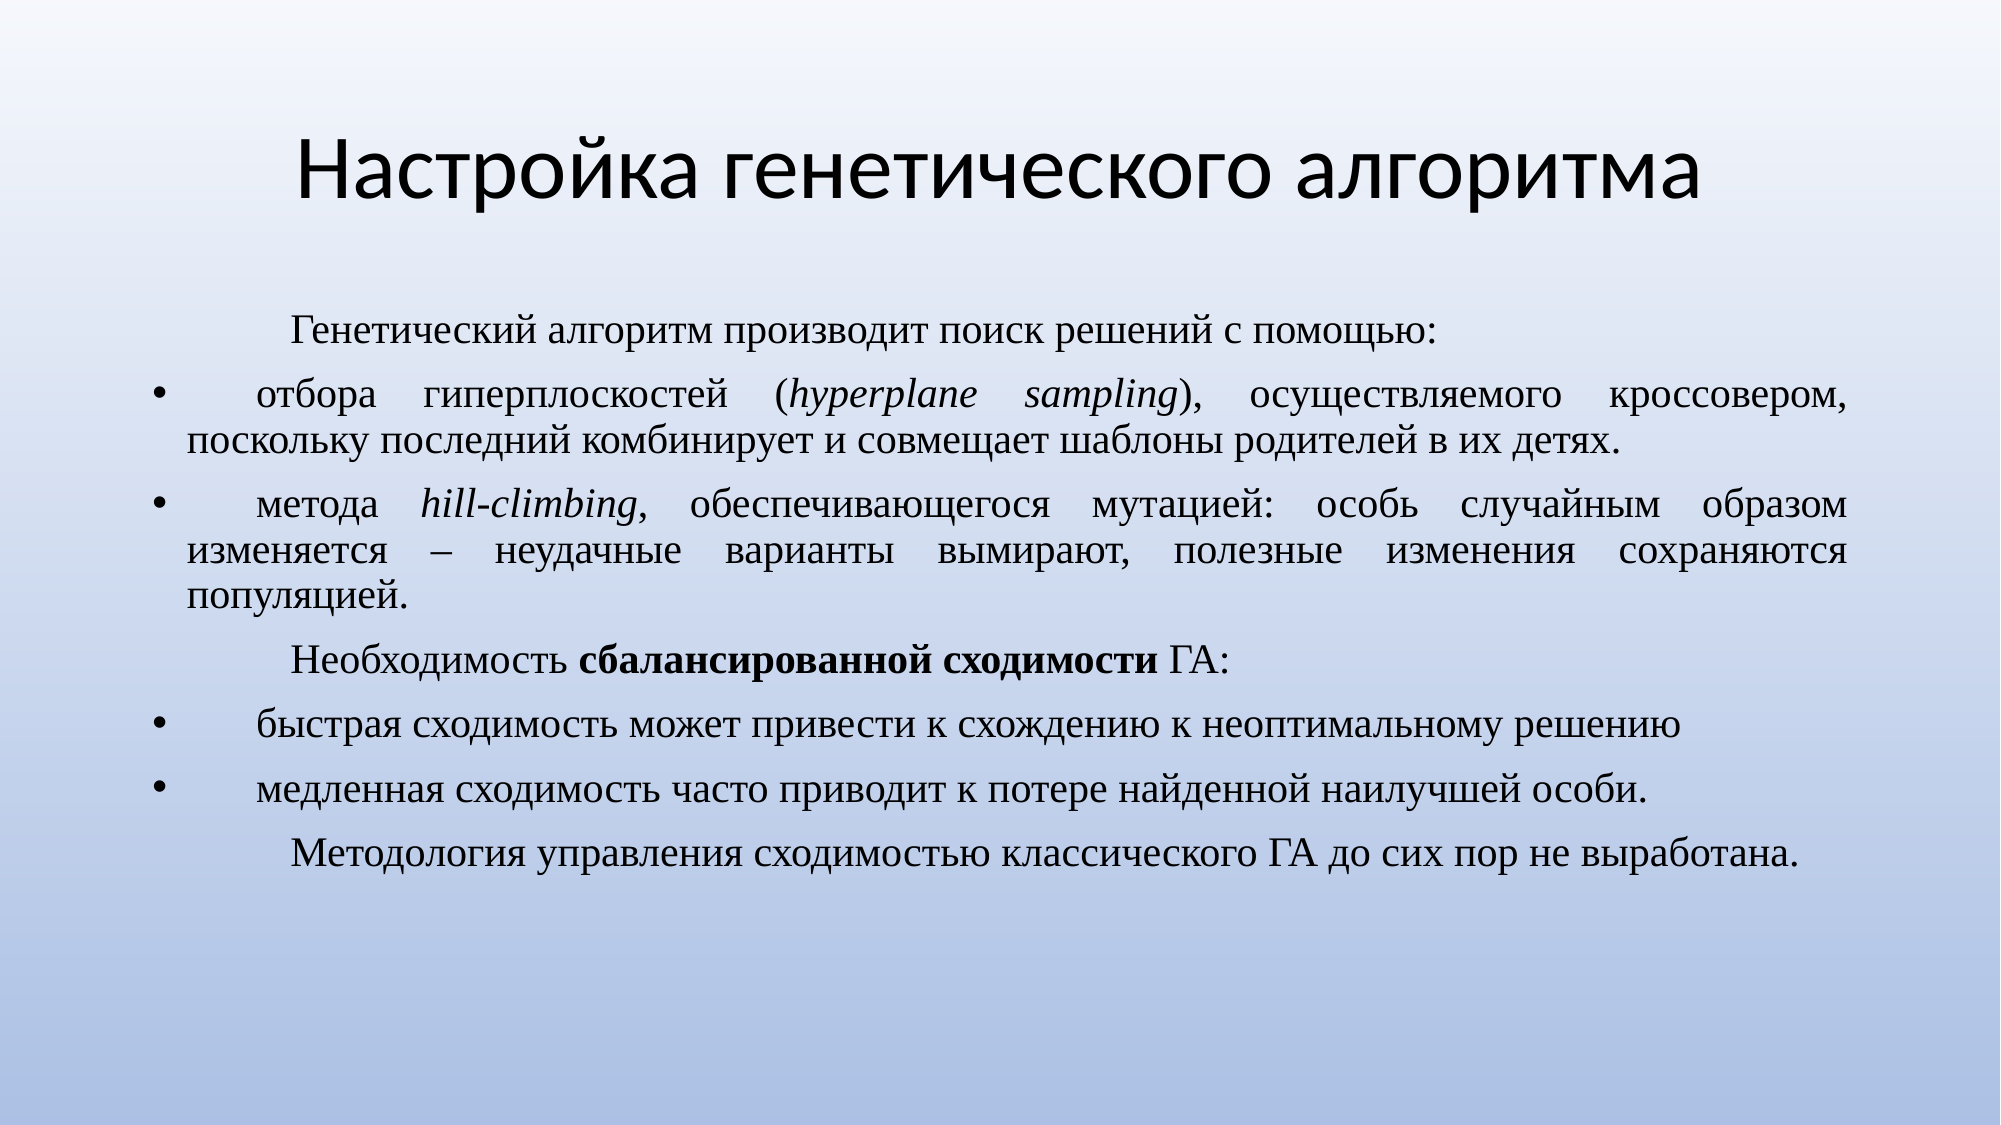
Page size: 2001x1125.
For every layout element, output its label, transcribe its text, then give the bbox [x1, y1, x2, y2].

list Генетический алгоритм производит поиск решений с помощью: отбора гиперплоскостей (hyperplane sampling), осуществляемого кроссовером, поскольку последний комбинирует и совмещает шаблоны родителей в их детях. метода hill-climbing, обеспечивающегося мутацией: особь случайным образом изменяется – неудачные варианты вымирают, полезные изменения сохраняются популяцией. Необходимость сбалансированной сходимости ГА: быстрая сходимость может привести к схождению к неоптимальному решению медленная сходимость часто приводит к потере найденной наилучшей особи. Методология управления сходимостью классического ГА до сих пор не выработана. [137, 299, 1863, 1014]
title Настройка генетического алгоритма [137, 59, 1863, 278]
